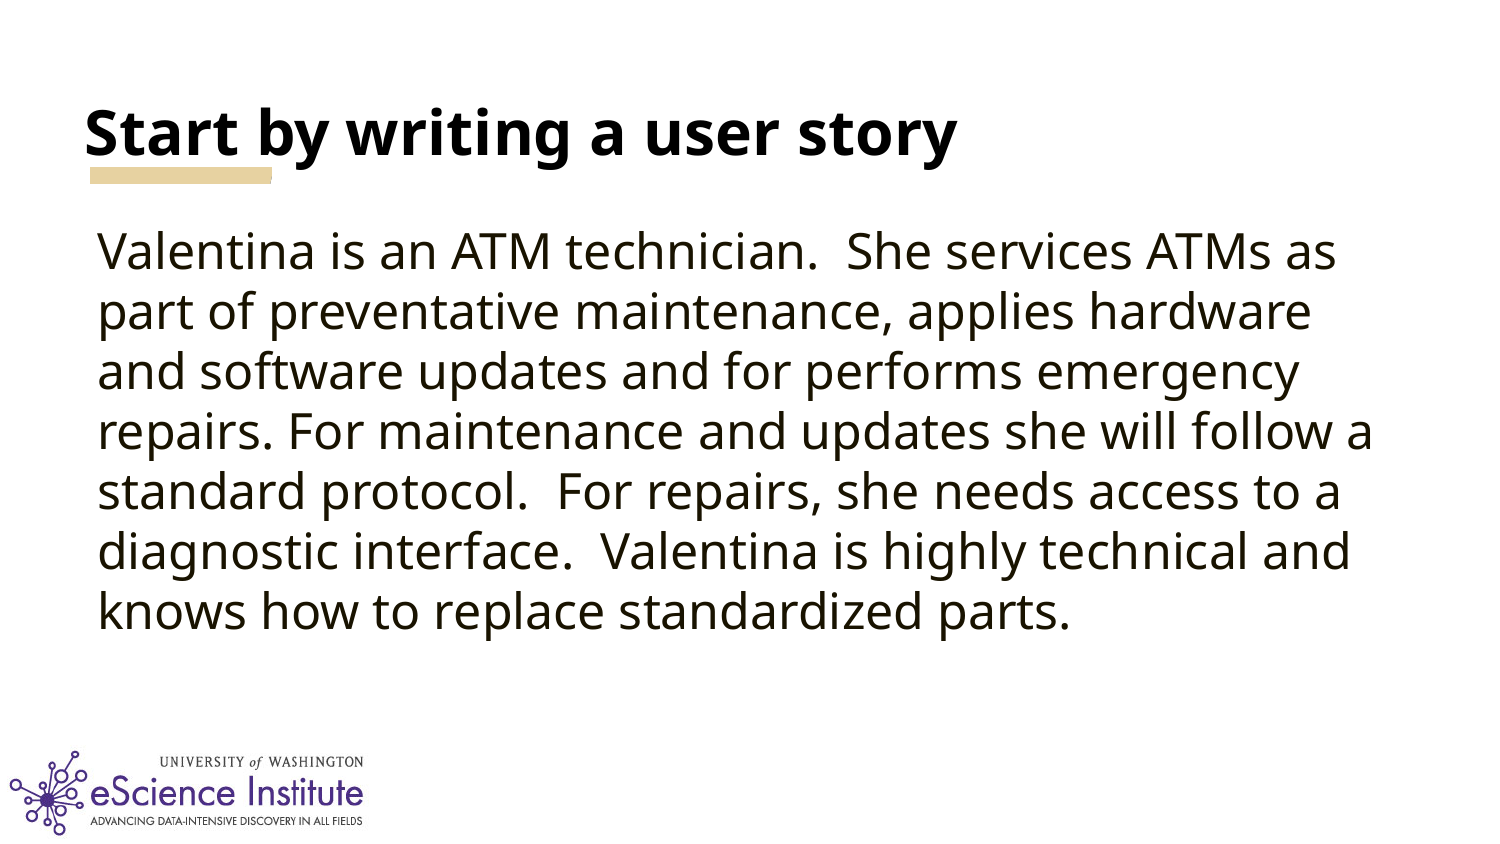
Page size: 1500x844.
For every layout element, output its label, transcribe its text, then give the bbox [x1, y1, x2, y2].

title Start by writing a user story [73, 86, 1419, 168]
list Valentina is an ATM technician. She services ATMs as part of preventative maintenance, applies hardware and software updates and for performs emergency repairs. For maintenance and updates she will follow a standard protocol. For repairs, she needs access to a diagnostic interface. Valentina is highly technical and knows how to replace standardized parts. [73, 214, 1419, 603]
picture [90, 168, 272, 184]
picture [0, 740, 393, 844]
